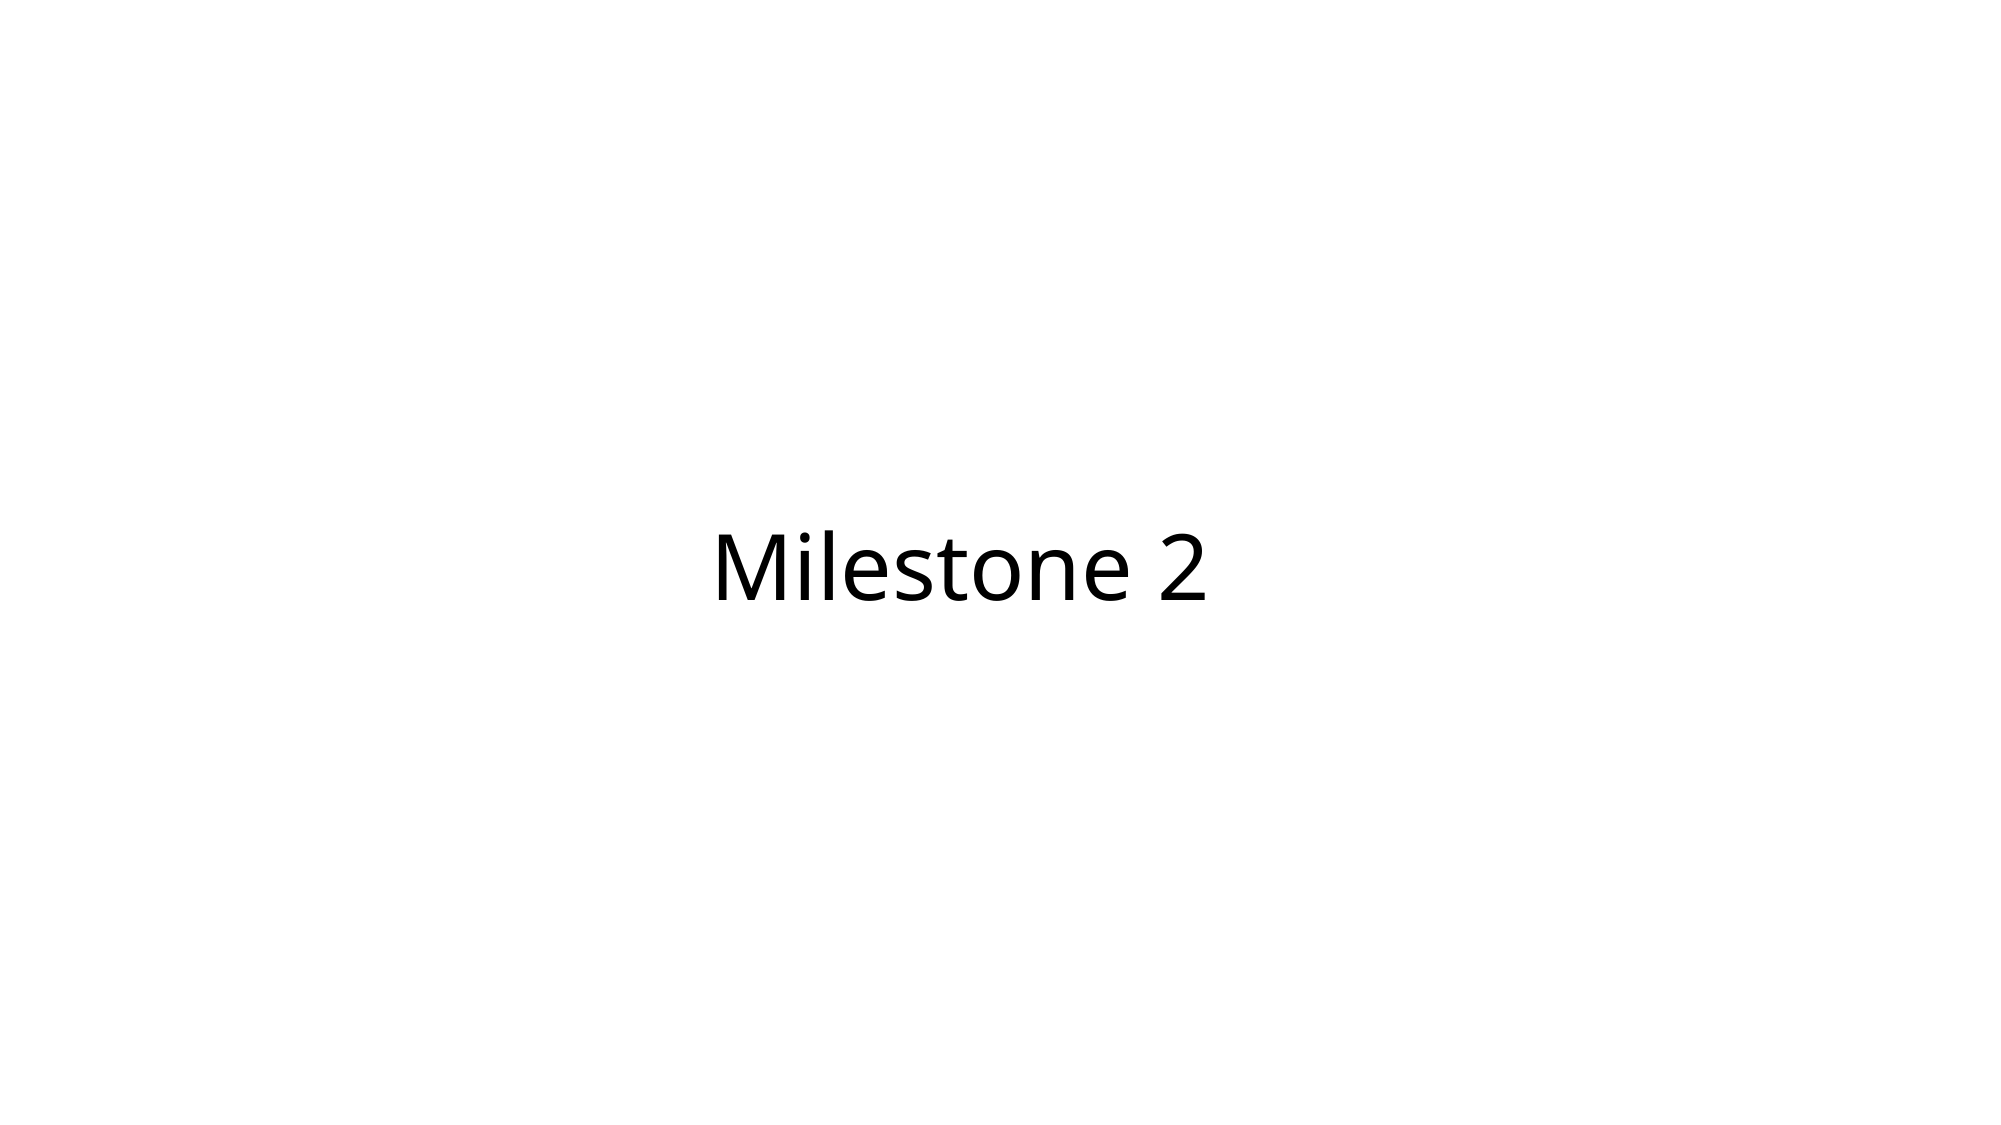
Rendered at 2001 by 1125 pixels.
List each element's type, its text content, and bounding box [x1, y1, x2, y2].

title Milestone 2 [695, 461, 2000, 680]
